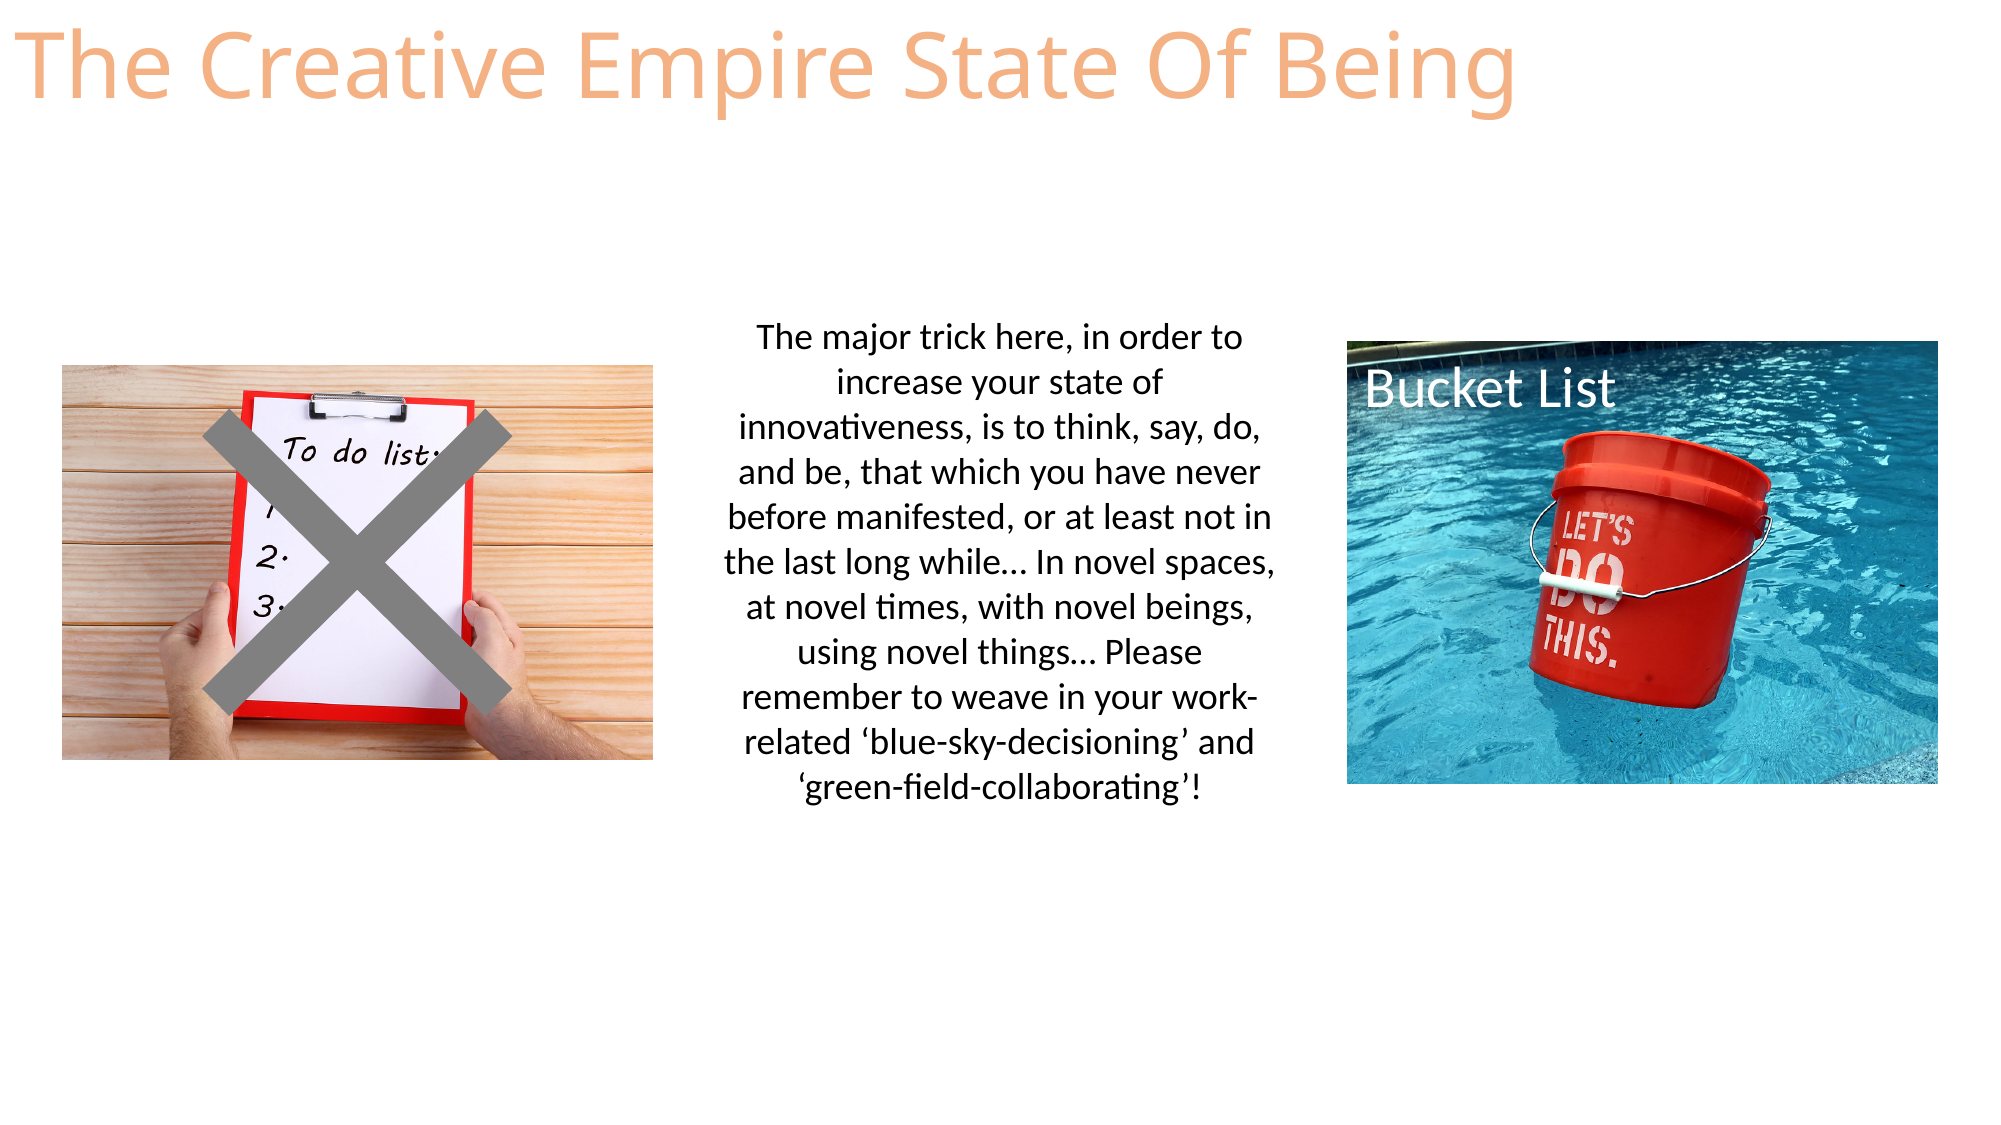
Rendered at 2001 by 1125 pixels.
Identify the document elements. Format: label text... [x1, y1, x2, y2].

picture [1347, 341, 1938, 784]
picture [62, 365, 653, 760]
text_box The major trick here, in order to increase your state of innovativeness, is to think, say, do, and be, that which you have never before manifested, or at least not in the last long while… In novel spaces, at novel times, with novel beings, using novel things… Please remember to weave in your work-related ‘blue-sky-decisioning’ and ‘green-field-collaborating’! [705, 304, 1295, 815]
text_box The Creative Empire State Of Being [0, 0, 2000, 125]
